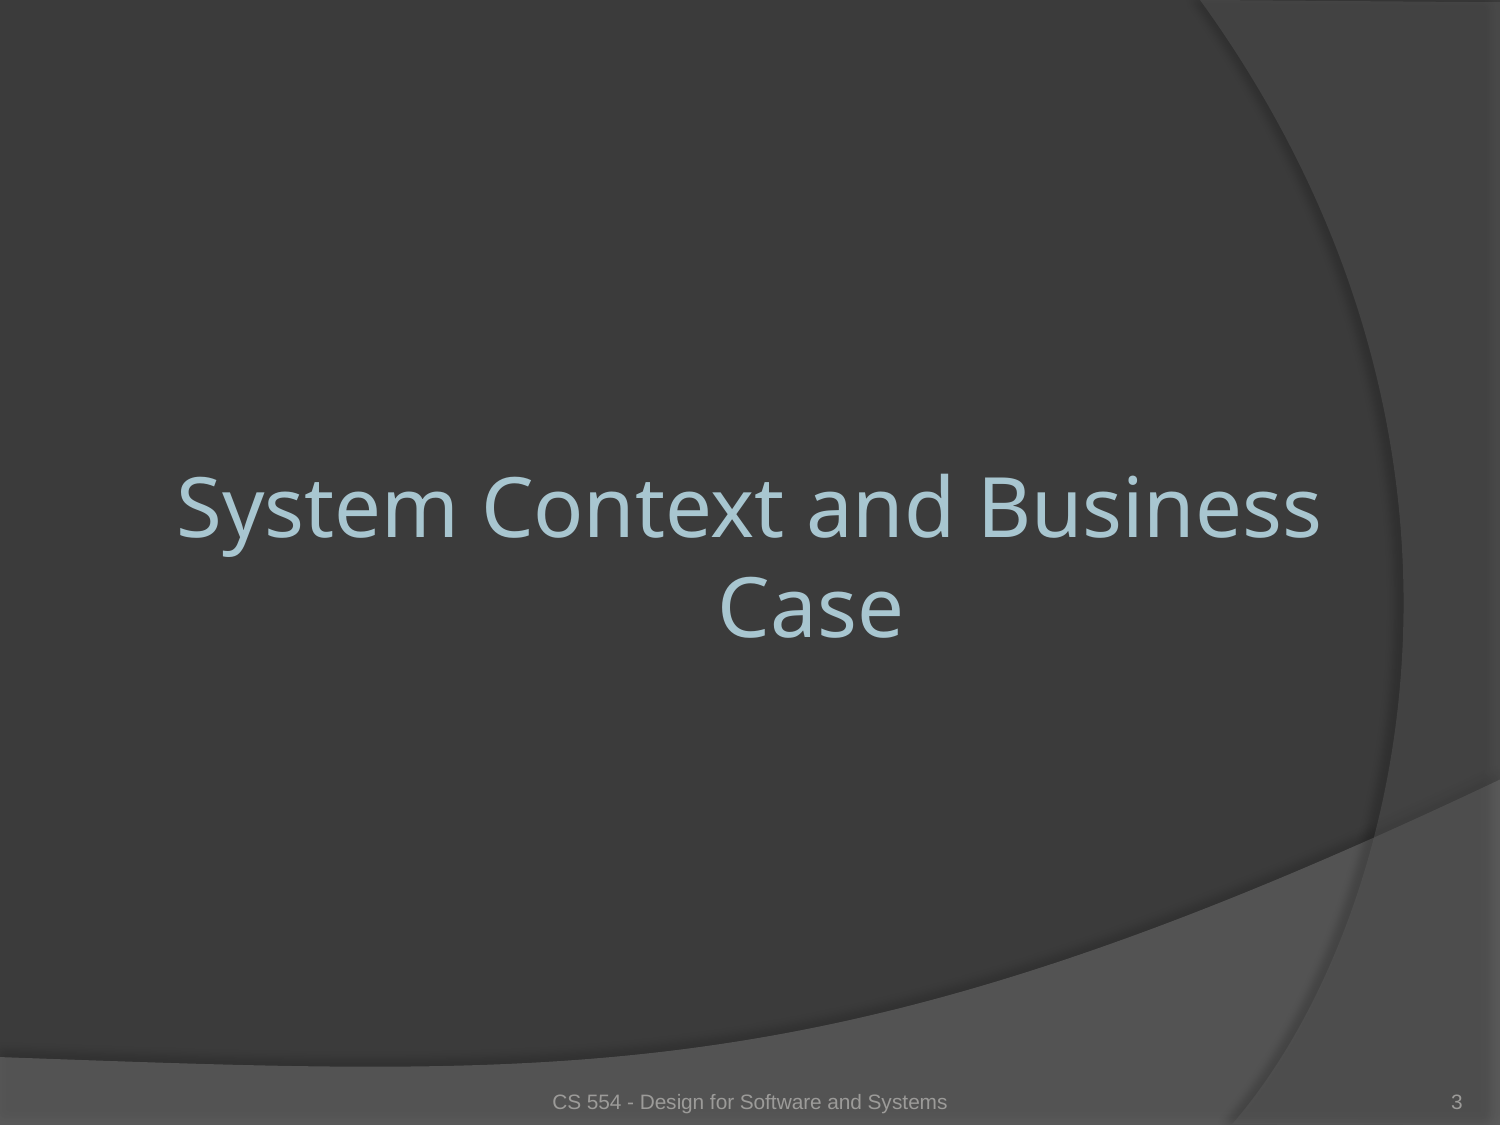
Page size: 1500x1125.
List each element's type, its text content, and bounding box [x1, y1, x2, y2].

title System Context and Business Case [75, 45, 1425, 1063]
footer CS 554 - Design for Software and Systems [512, 1053, 988, 1114]
slide_number 3 [1337, 1053, 1463, 1114]
